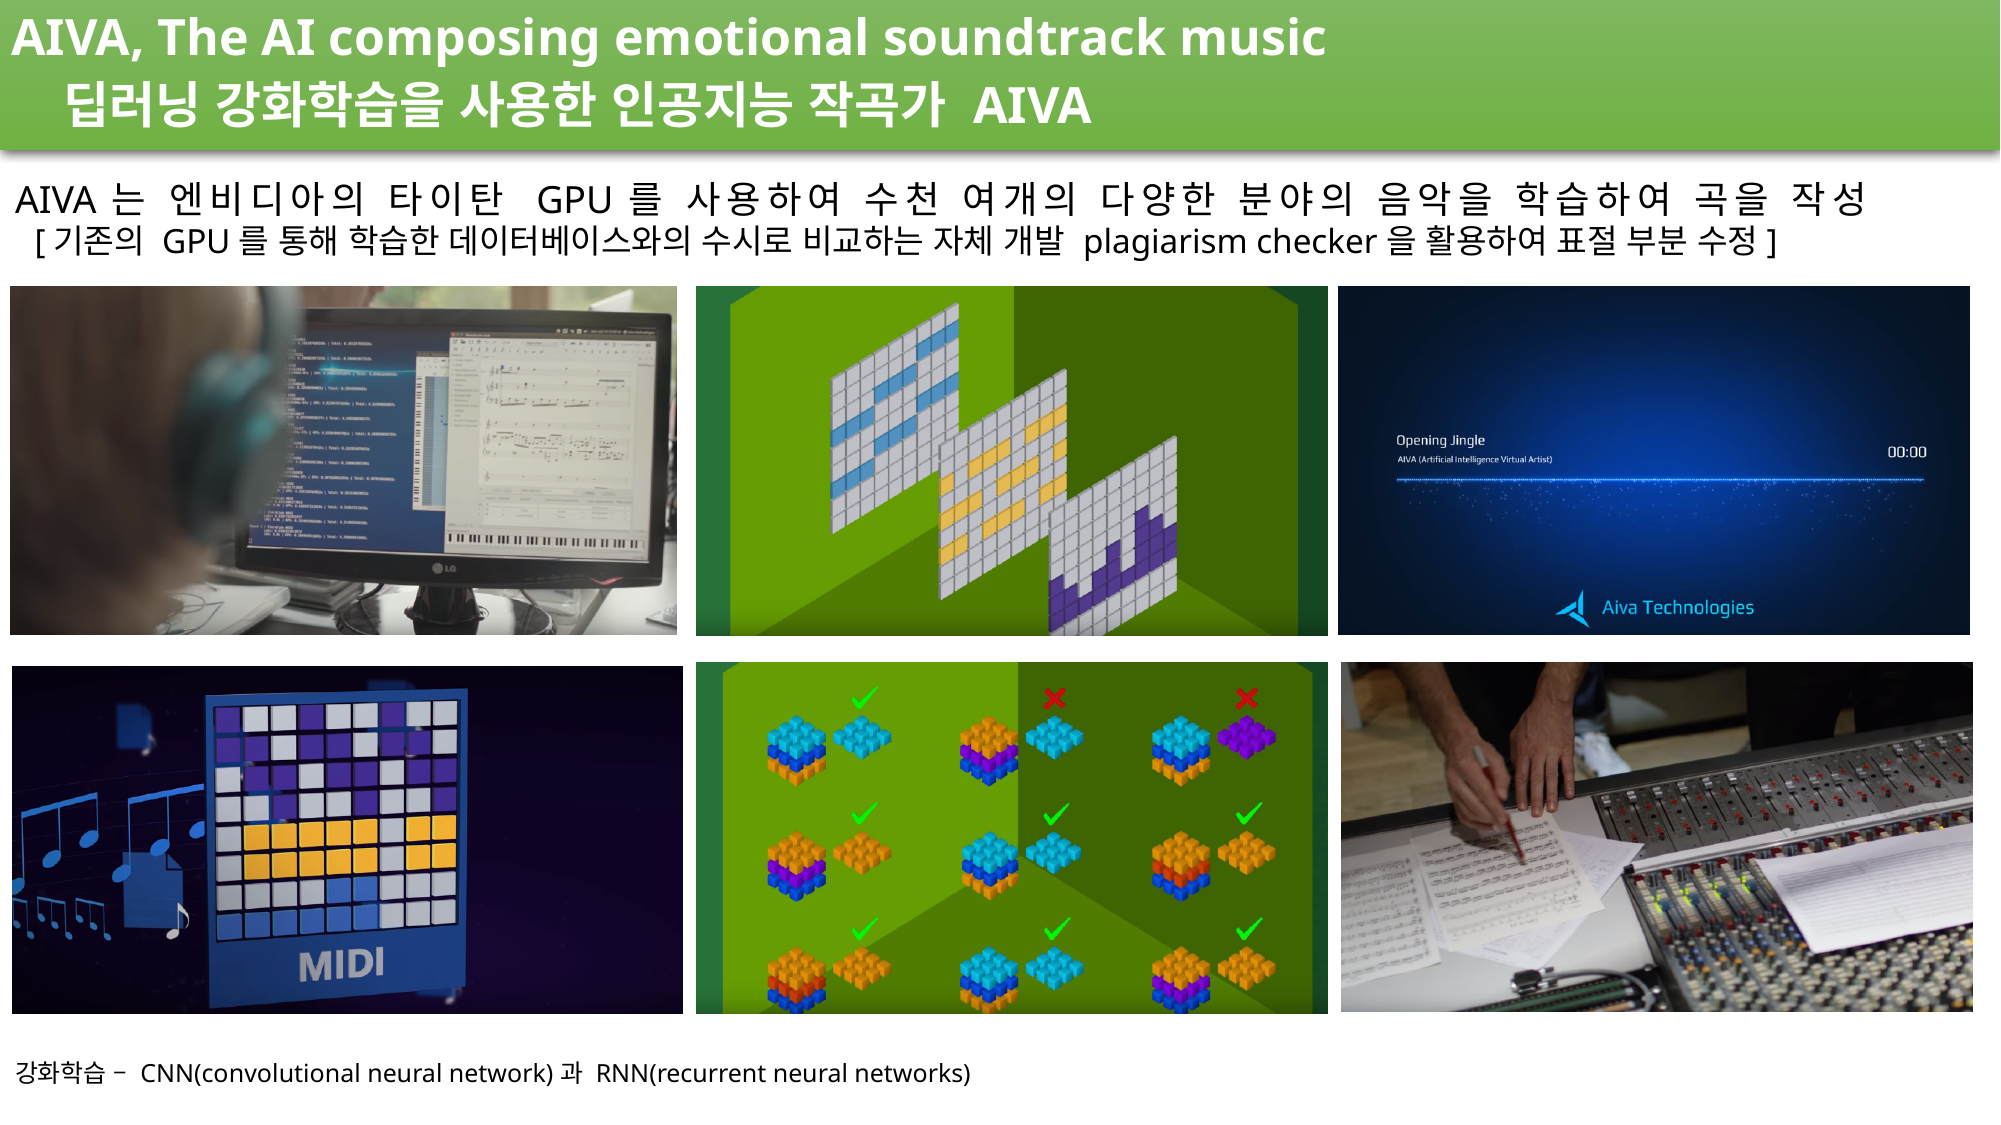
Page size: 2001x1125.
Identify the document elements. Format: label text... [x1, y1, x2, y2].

title AIVA는 엔비디아의 타이탄 GPU를 사용하여 수천 여개의 다양한 분야의 음악을 학습하여 곡을 작성 [기존의 GPU를 통해 학습한 데이터베이스와의 수시로 비교하는 자체 개발 plagiarism checker을 활용하여 표절 부분 수정] [0, 166, 1889, 270]
text_box AIVA, The AI composing emotional soundtrack music [0, 5, 1506, 78]
picture [696, 662, 1328, 1014]
picture [1338, 286, 1970, 635]
text_box [0, 0, 2000, 150]
picture [12, 665, 684, 1014]
picture [696, 286, 1328, 636]
subtitle 딥러닝 강화학습을 사용한 인공지능 작곡가 AIVA [0, 78, 1328, 146]
picture [1341, 662, 1973, 1012]
picture [10, 286, 677, 635]
text_box 강화학습 – CNN(convolutional neural network)과 RNN(recurrent neural networks) [0, 992, 1889, 1096]
